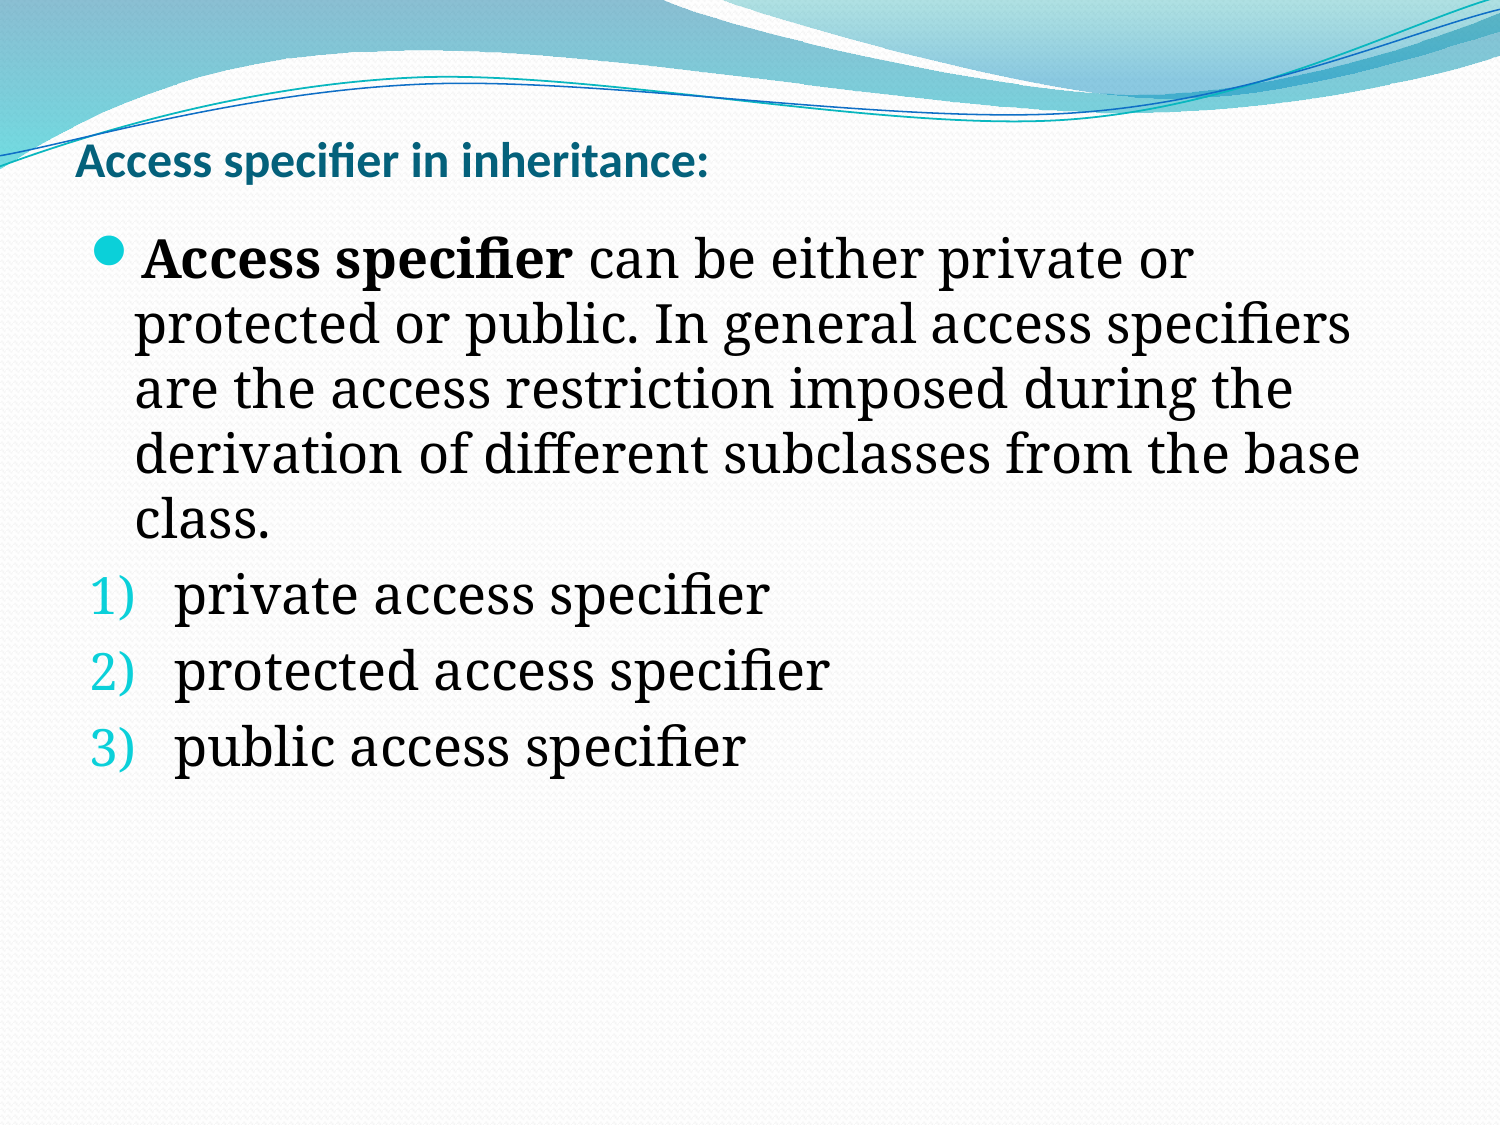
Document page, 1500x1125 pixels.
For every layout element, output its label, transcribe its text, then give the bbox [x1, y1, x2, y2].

title Access specifier in inheritance: [75, 87, 1425, 188]
list Access specifier can be either private or protected or public. In general access specifiers are the access restriction imposed during the derivation of different subclasses from the base class. private access specifier protected access specifier public access specifier [75, 217, 1425, 938]
